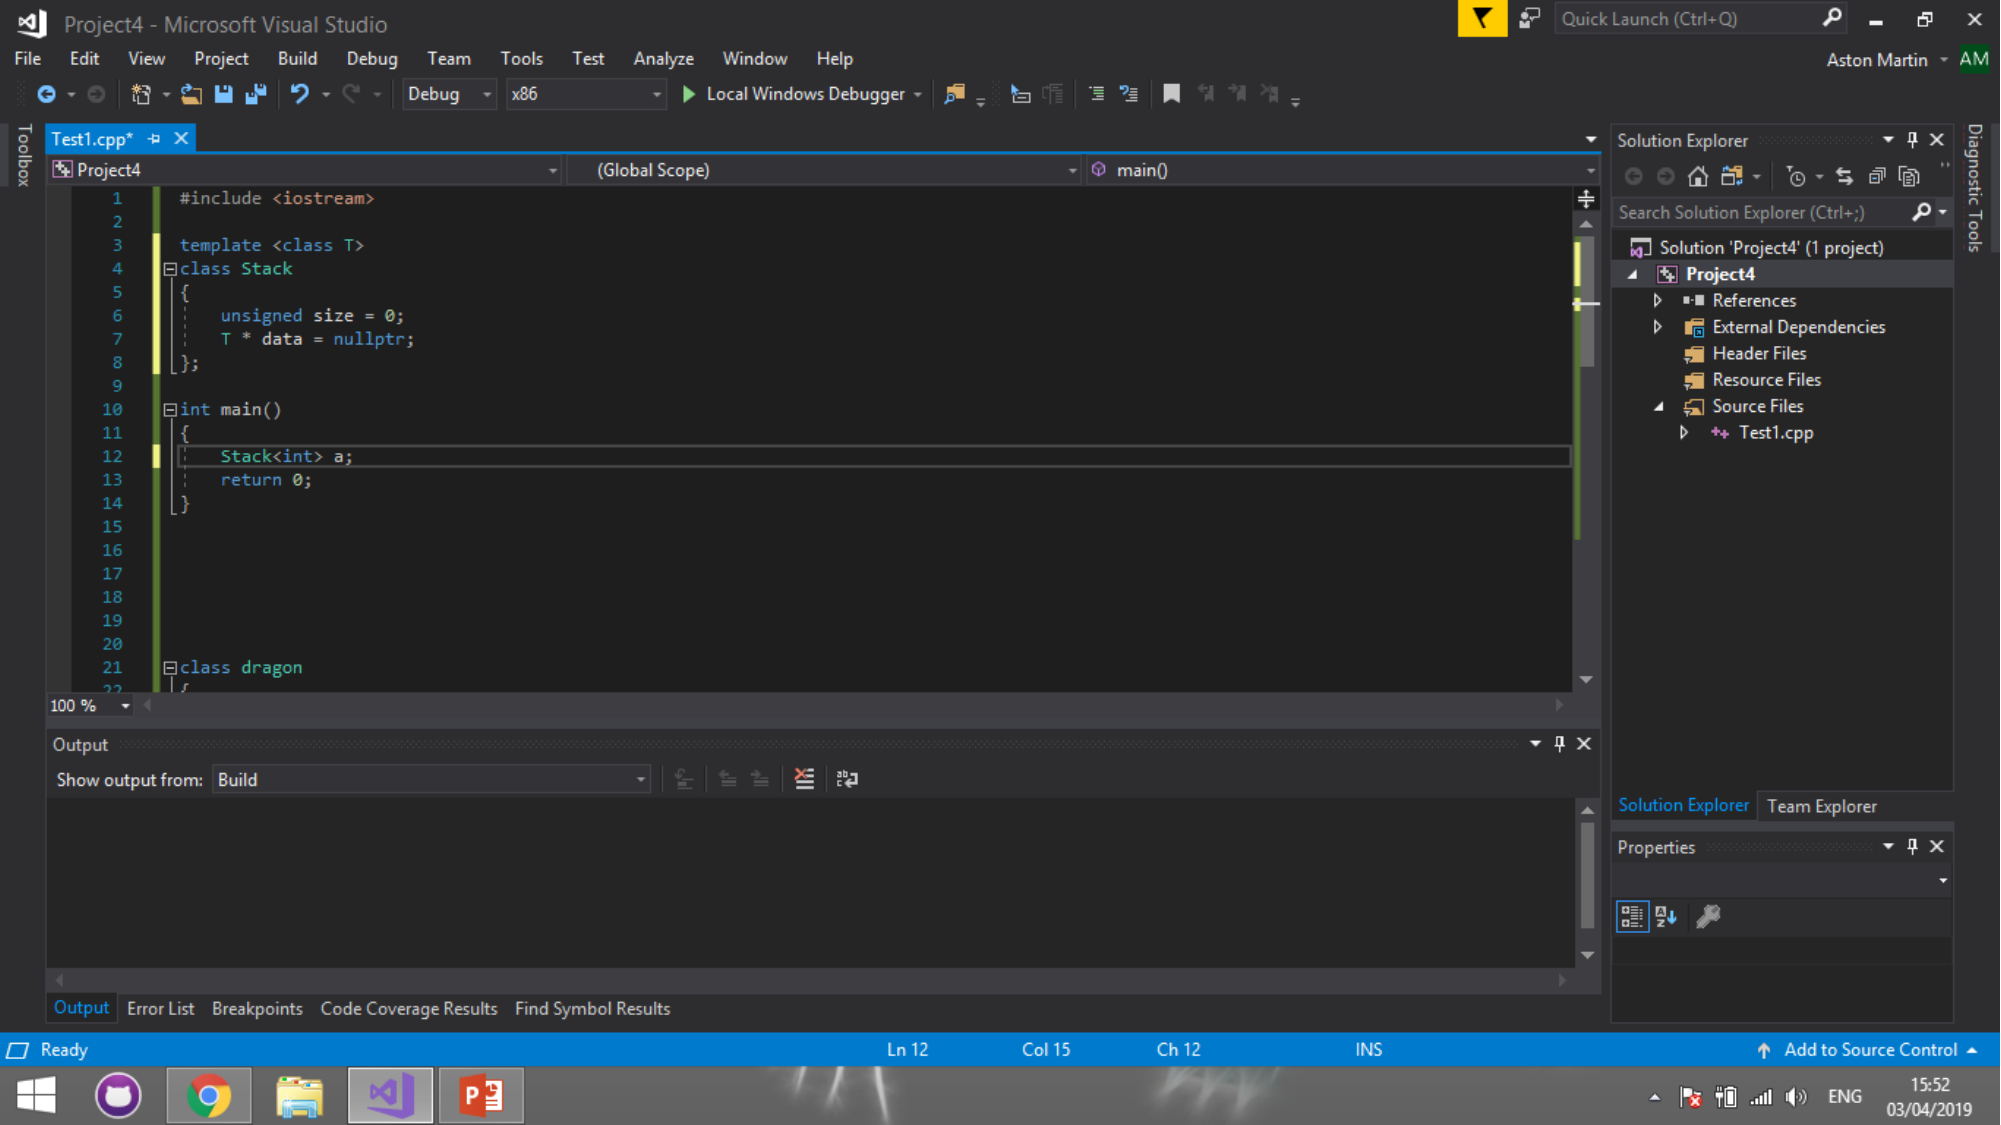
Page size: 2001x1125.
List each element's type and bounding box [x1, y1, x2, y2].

list [0, 0, 2000, 1125]
